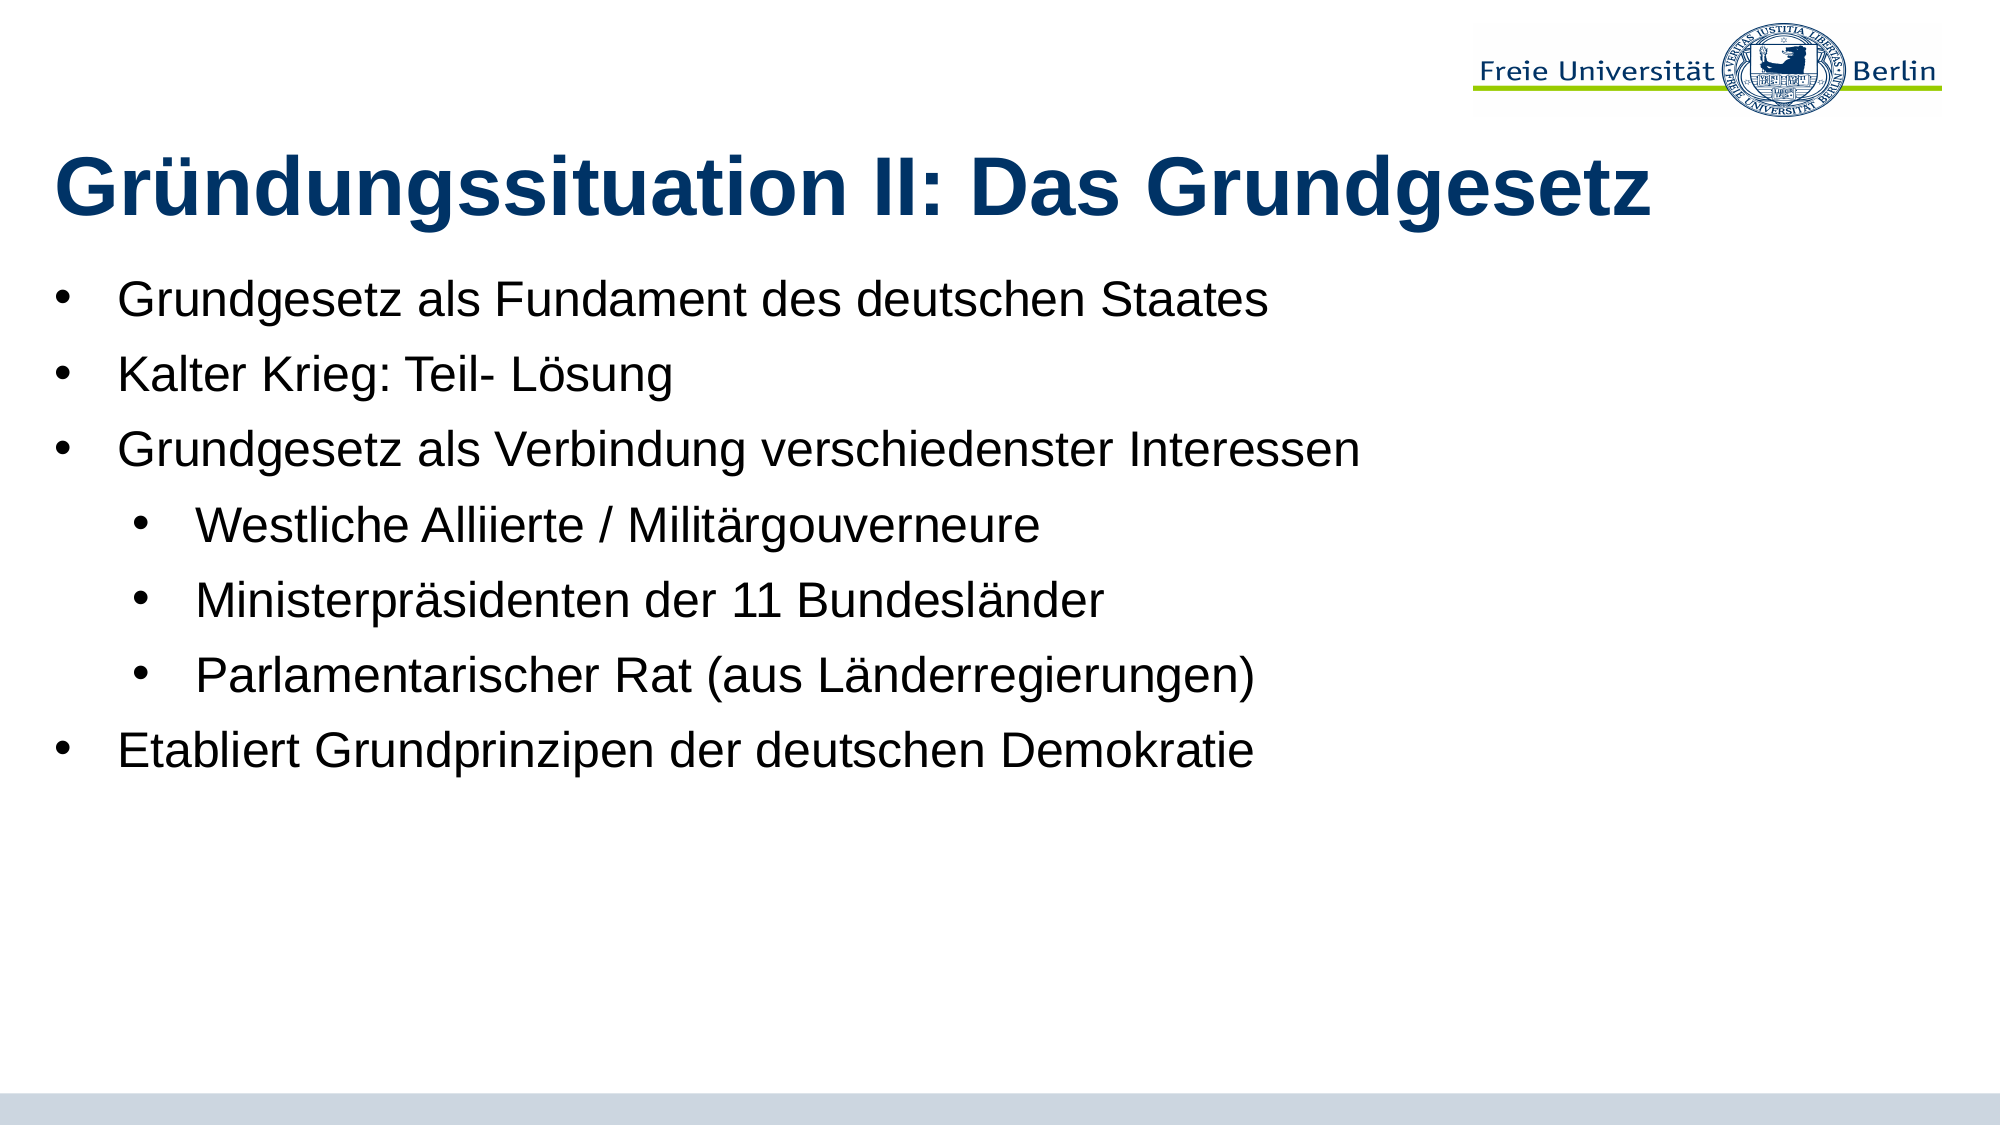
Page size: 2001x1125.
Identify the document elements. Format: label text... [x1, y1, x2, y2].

picture [1473, 23, 1942, 117]
title Gründungssituation II: Das Grundgesetz [54, 154, 1946, 226]
list Grundgesetz als Fundament des deutschen Staates Kalter Krieg: Teil- Lösung Grundgesetz als Verbindung verschiedenster Interessen Westliche Alliierte / Militärgouverneure Ministerpräsidenten der 11 Bundesländer Parlamentarischer Rat (aus Länderregierungen) Etabliert Grundprinzipen der deutschen Demokratie [54, 265, 1946, 1064]
